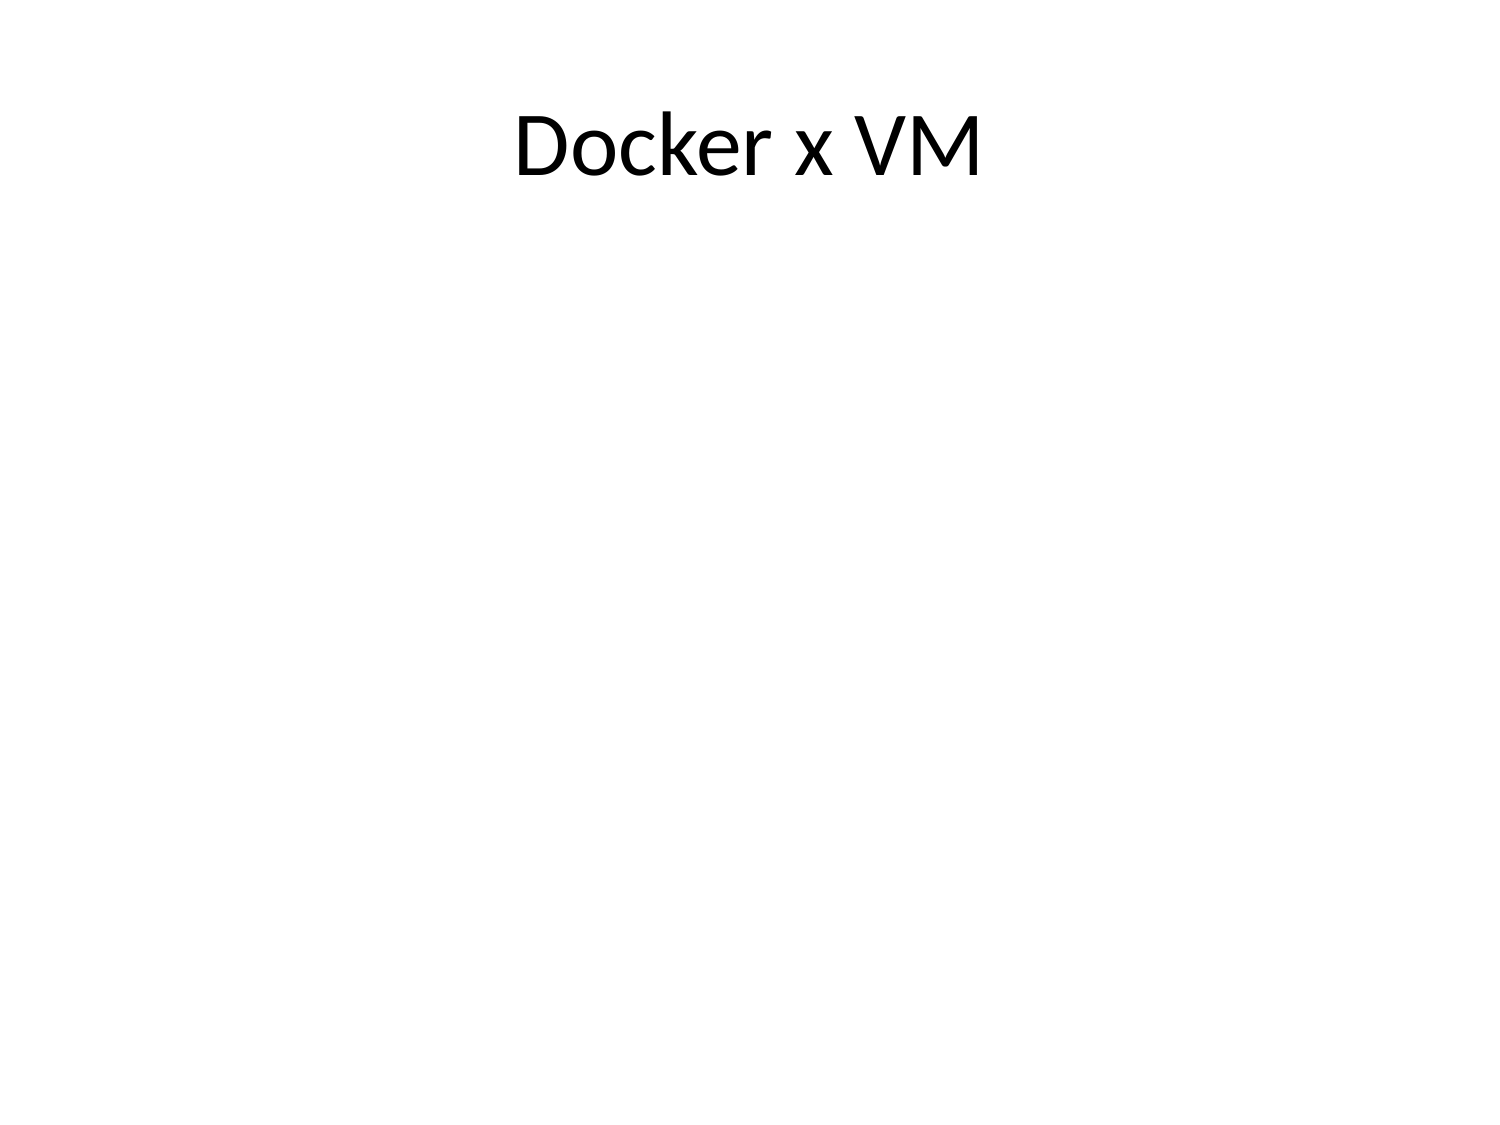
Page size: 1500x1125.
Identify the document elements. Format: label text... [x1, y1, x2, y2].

title Docker x VM [75, 45, 1425, 233]
